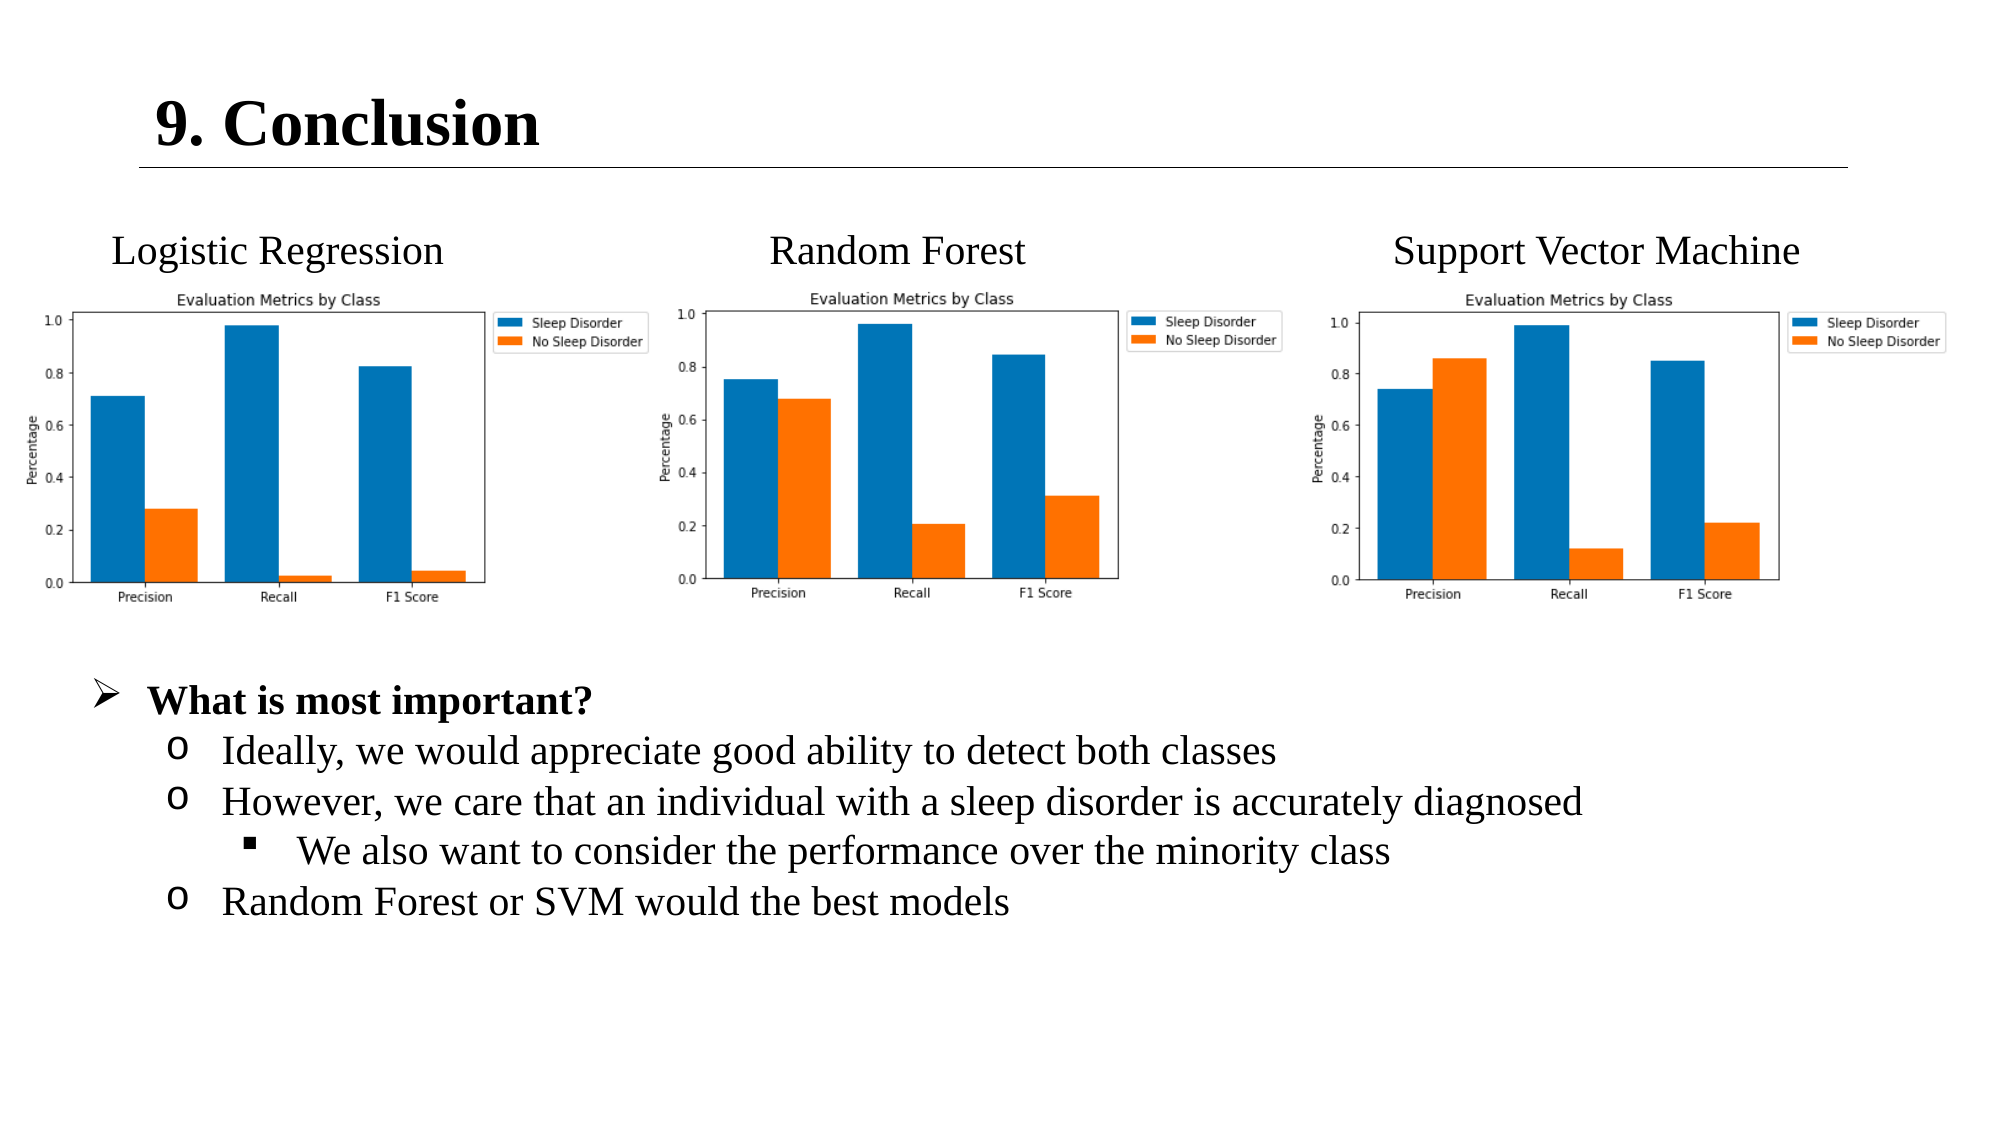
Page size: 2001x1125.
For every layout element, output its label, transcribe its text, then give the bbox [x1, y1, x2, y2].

picture [22, 287, 654, 608]
picture [1300, 286, 1949, 605]
picture [655, 286, 1284, 605]
text_box Logistic Regression Random Forest Support Vector Machine What is most important? Ideally, we would appreciate good ability to detect both classes However, we care that an individual with a sleep disorder is accurately diagnosed We also want to consider the performance over the minority class Random Forest or SVM would the best models [75, 215, 1849, 1031]
text_box 9. Conclusion [140, 71, 557, 167]
